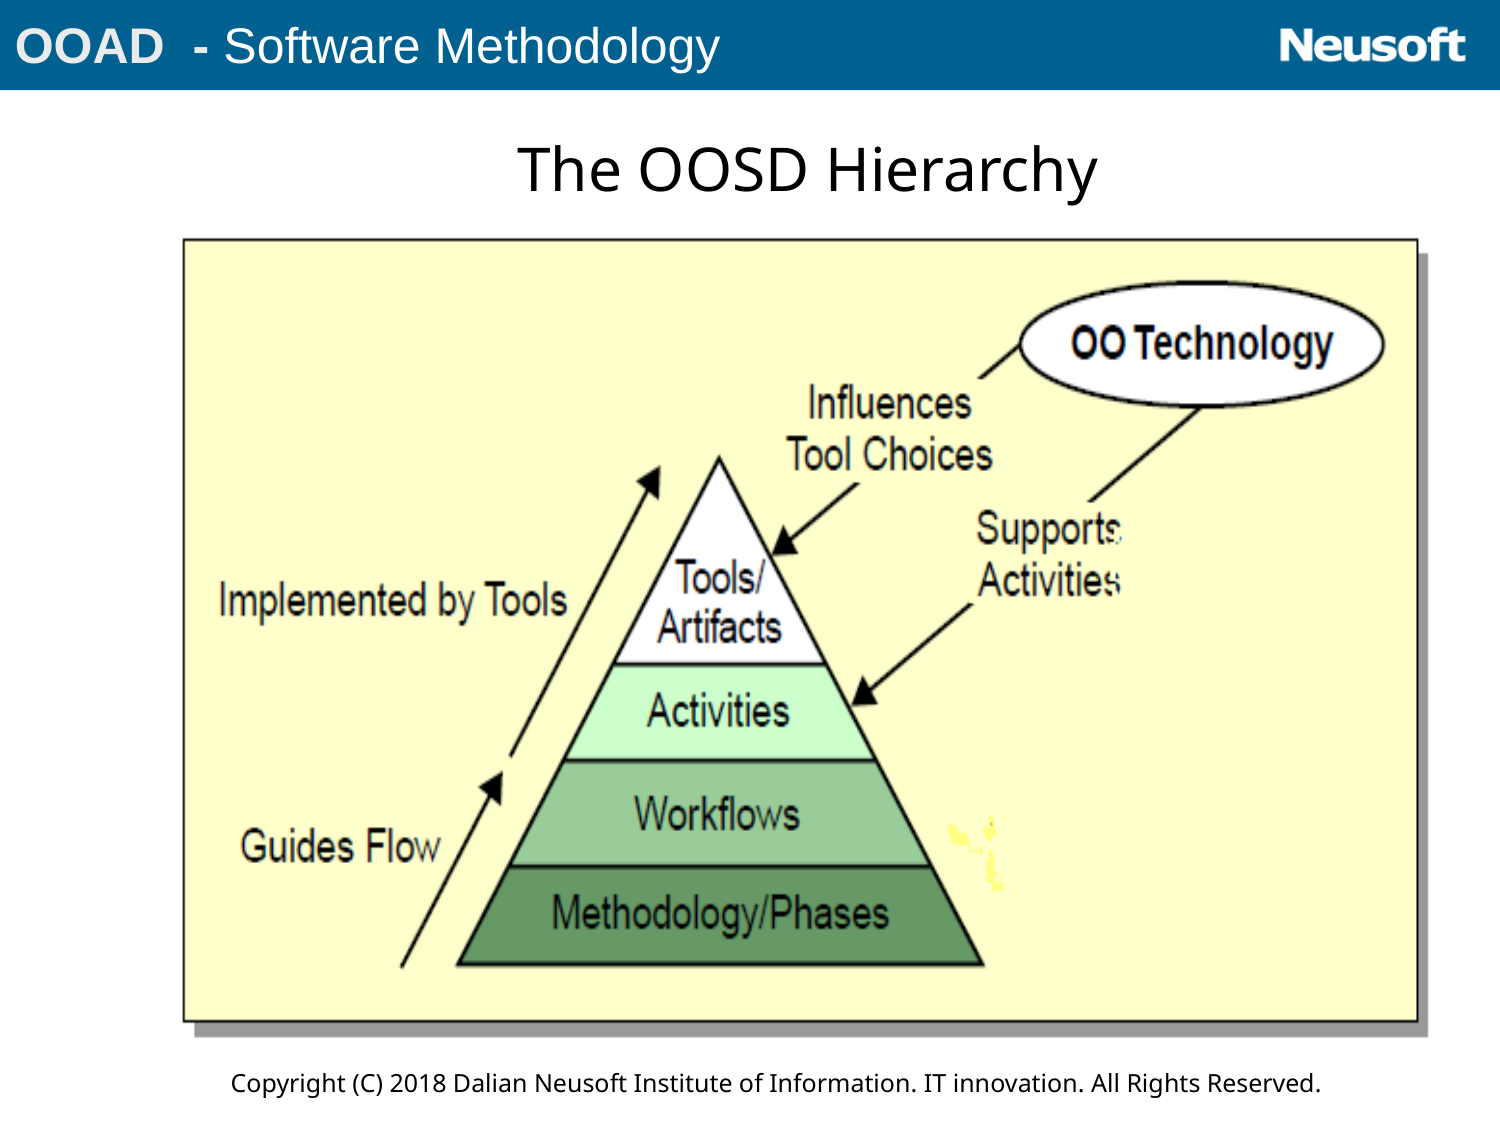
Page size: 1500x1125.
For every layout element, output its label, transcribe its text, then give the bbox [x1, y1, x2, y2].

picture [1281, 29, 1426, 62]
picture [1428, 27, 1465, 61]
text_box The OOSD Hierarchy [292, 140, 1099, 204]
text_box OOAD - Software Methodology [0, 0, 1205, 88]
picture [163, 222, 1442, 1044]
